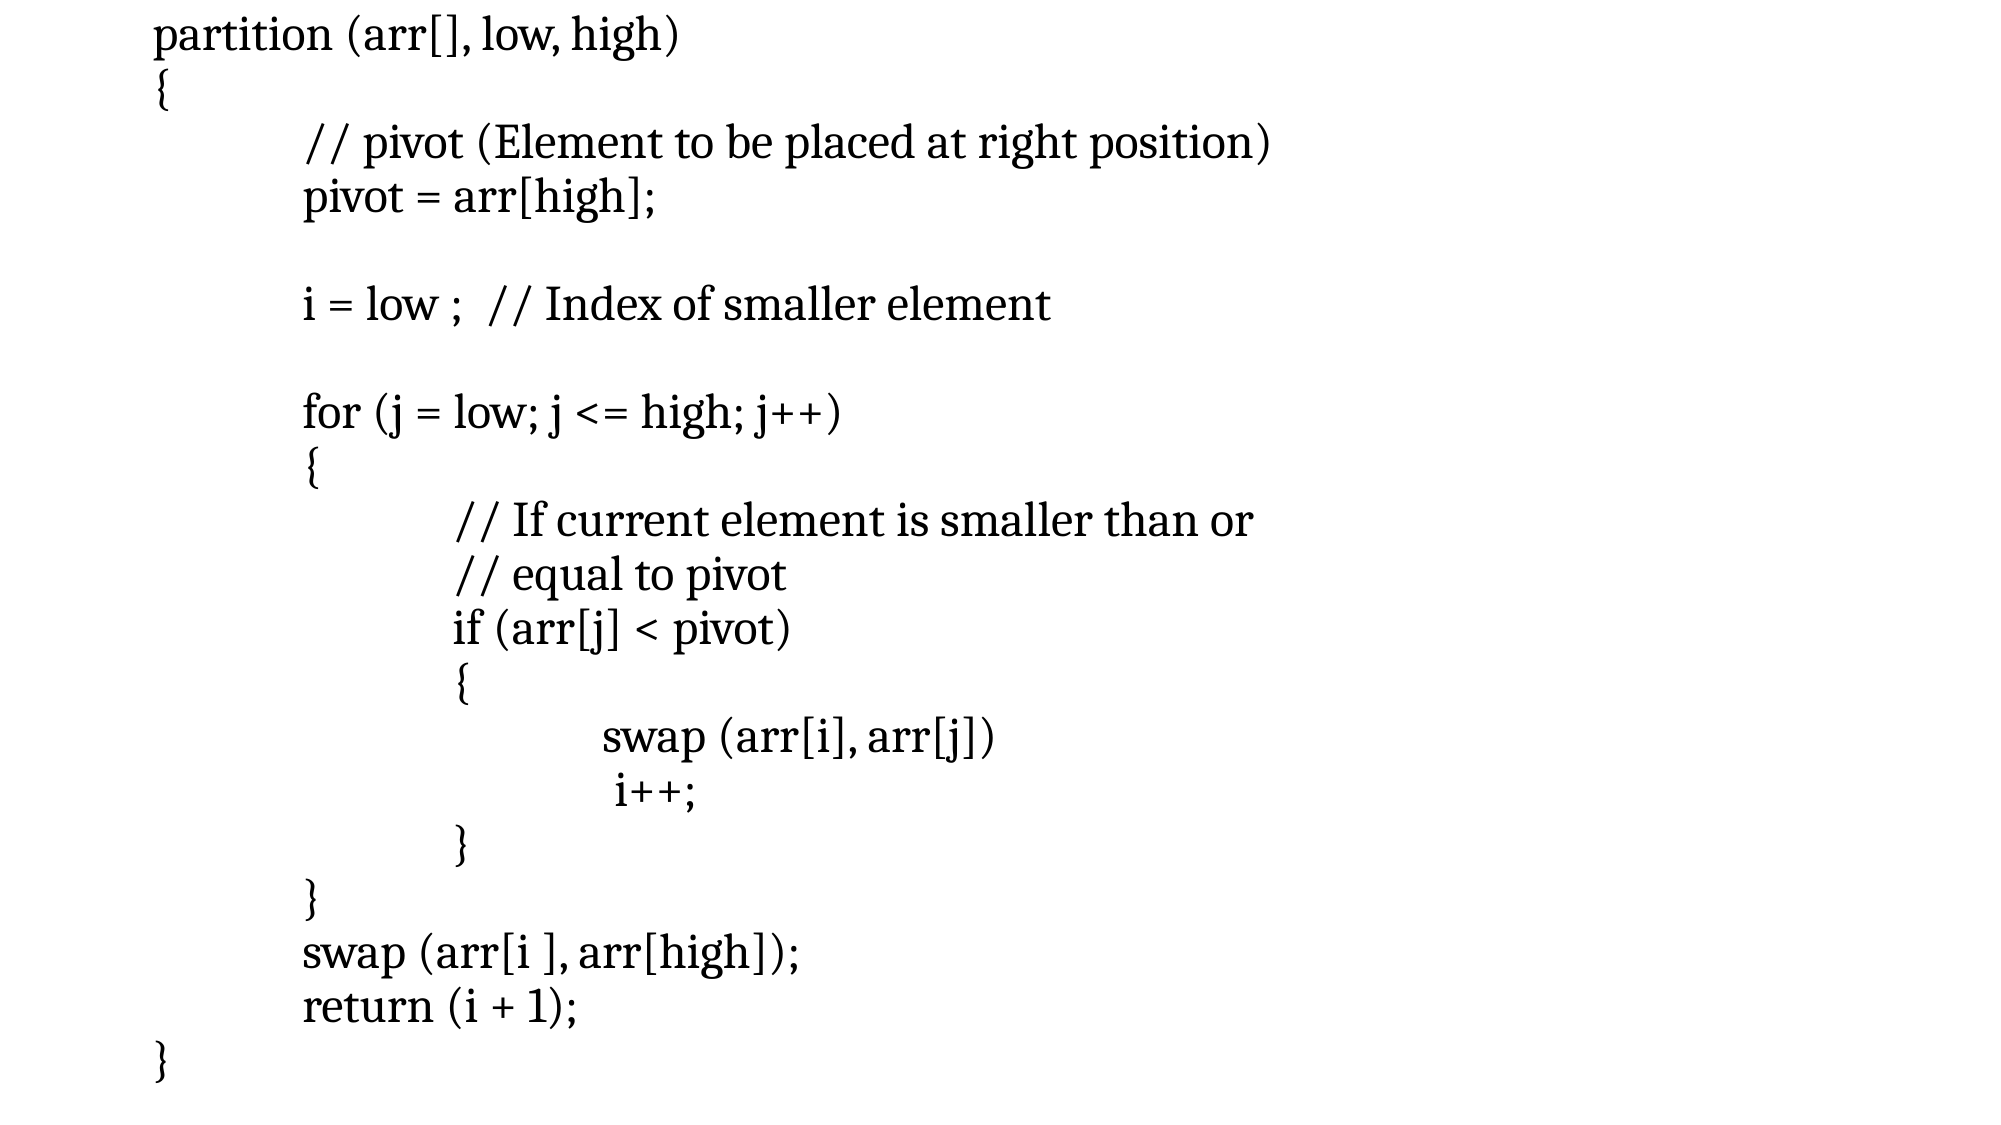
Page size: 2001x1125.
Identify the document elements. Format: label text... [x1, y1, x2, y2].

list partition (arr[], low, high) { // pivot (Element to be placed at right position) pivot = arr[high]; i = low ; // Index of smaller element for (j = low; j <= high; j++) { // If current element is smaller than or // equal to pivot if (arr[j] < pivot) { swap (arr[i], arr[j]) i++; } } swap (arr[i ], arr[high]); return (i + 1); } [137, 0, 1863, 1125]
